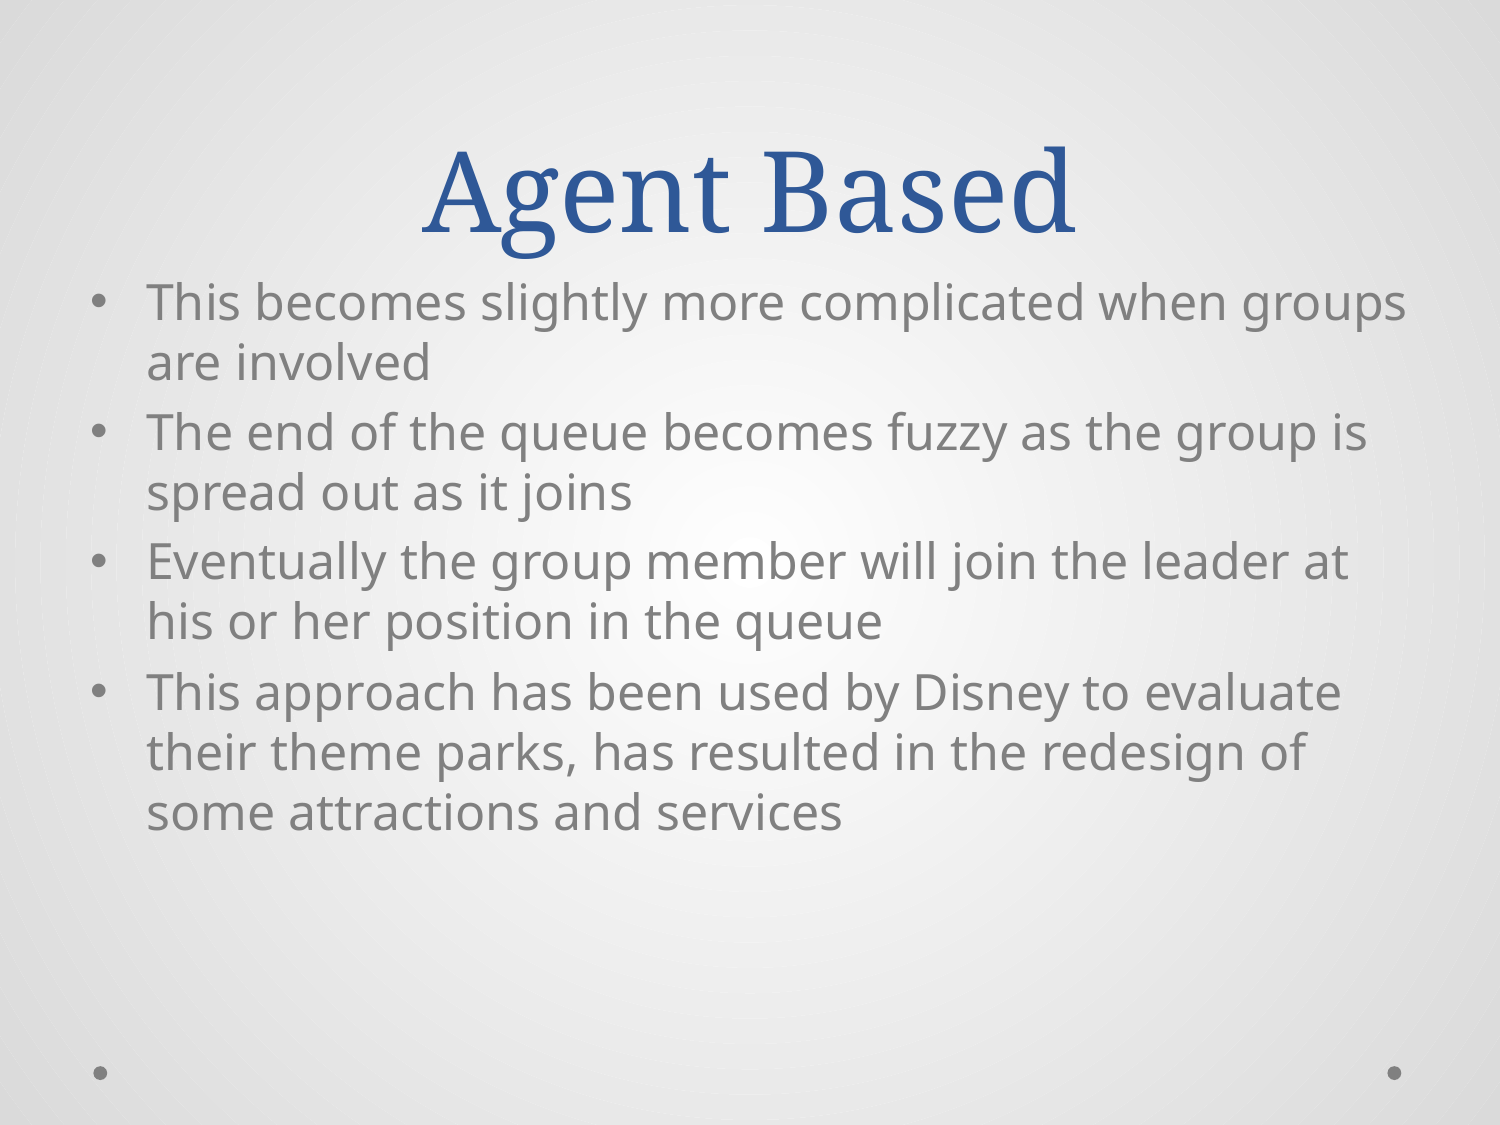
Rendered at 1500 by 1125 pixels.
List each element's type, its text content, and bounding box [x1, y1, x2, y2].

list This becomes slightly more complicated when groups are involved The end of the queue becomes fuzzy as the group is spread out as it joins Eventually the group member will join the leader at his or her position in the queue This approach has been used by Disney to evaluate their theme parks, has resulted in the redesign of some attractions and services [75, 262, 1425, 1005]
title Agent Based [75, 0, 1425, 262]
